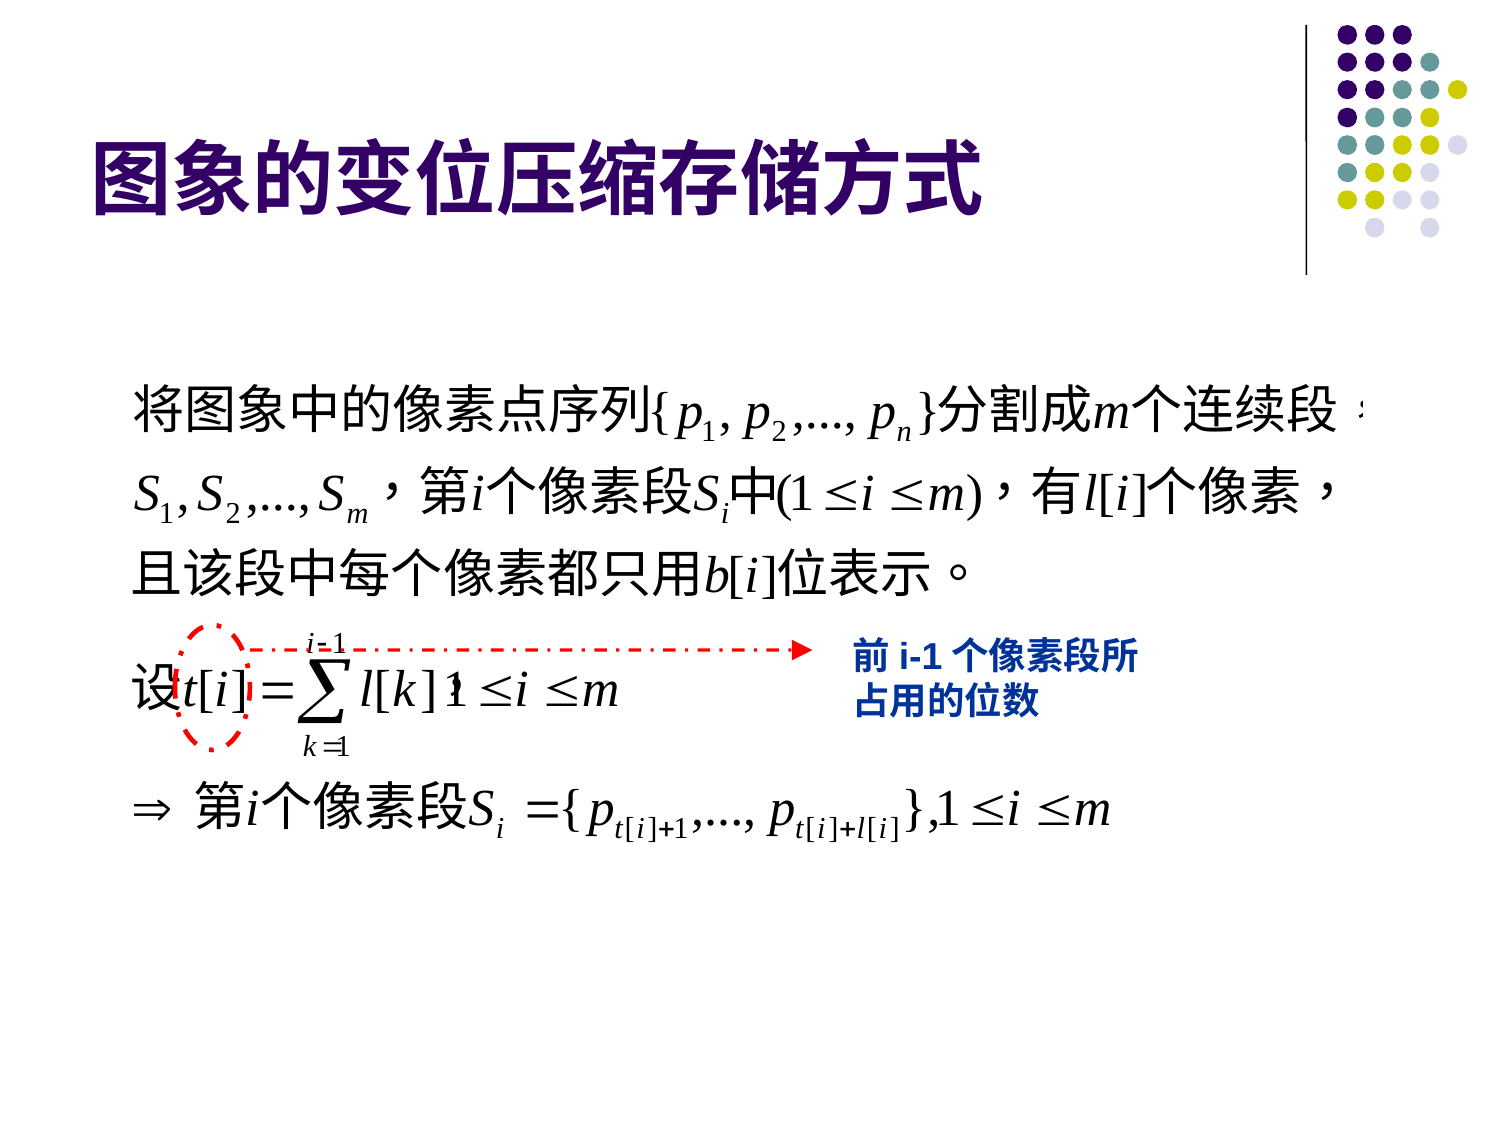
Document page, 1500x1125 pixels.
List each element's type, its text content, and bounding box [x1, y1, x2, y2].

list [124, 374, 1363, 858]
title 图象的变位压缩存储方式 [75, 20, 1313, 233]
